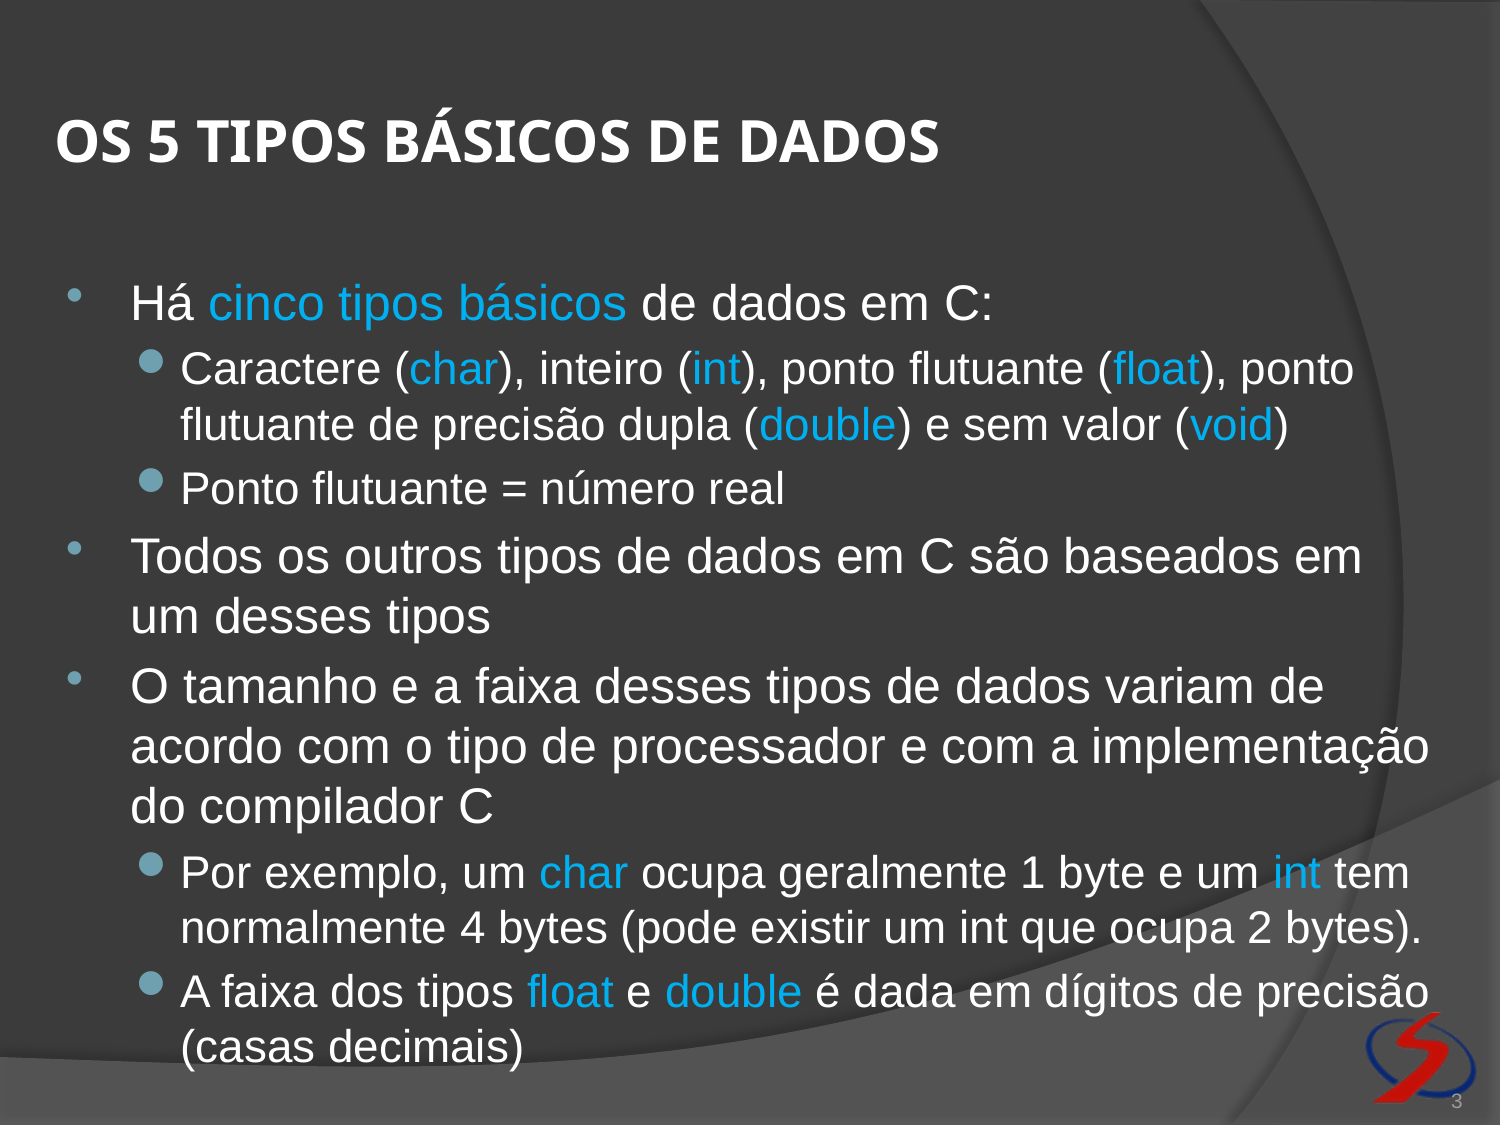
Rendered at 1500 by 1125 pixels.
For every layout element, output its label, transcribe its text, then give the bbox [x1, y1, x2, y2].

title Os 5 tipos básicos de dados [46, 45, 1454, 233]
list Há cinco tipos básicos de dados em C: Caractere (char), inteiro (int), ponto flutuante (float), ponto flutuante de precisão dupla (double) e sem valor (void) Ponto flutuante = número real Todos os outros tipos de dados em C são baseados em um desses tipos O tamanho e a faixa desses tipos de dados variam de acordo com o tipo de processador e com a implementação do compilador C Por exemplo, um char ocupa geralmente 1 byte e um int tem normalmente 4 bytes (pode existir um int que ocupa 2 bytes). A faixa dos tipos float e double é dada em dígitos de precisão (casas decimais) [46, 262, 1454, 1006]
slide_number 3 [1337, 1053, 1463, 1114]
picture [1359, 1011, 1483, 1108]
